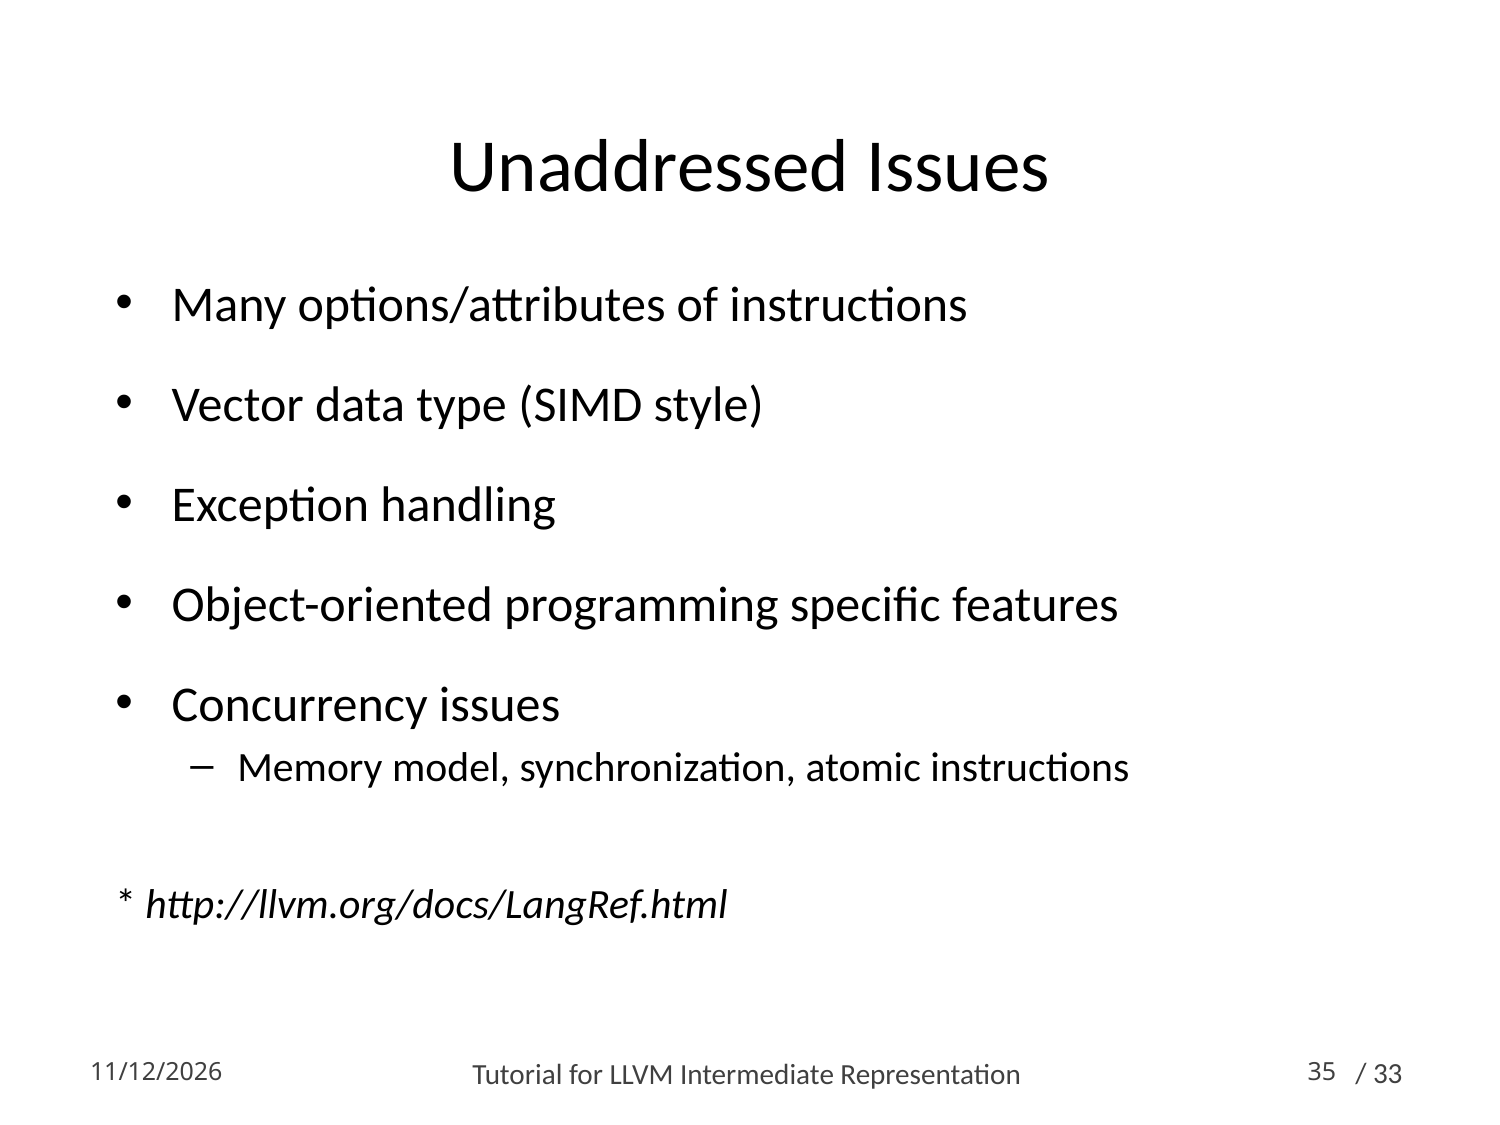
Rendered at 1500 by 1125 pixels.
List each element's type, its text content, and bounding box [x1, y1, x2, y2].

slide_number 35 [1281, 1042, 1352, 1103]
title Unaddressed Issues [75, 67, 1425, 256]
list Many options/attributes of instructions Vector data type (SIMD style) Exception handling Object-oriented programming specific features Concurrency issues Memory model, synchronization, atomic instructions * http://llvm.org/docs/LangRef.html [100, 233, 1425, 976]
footer Tutorial for LLVM Intermediate Representation [240, 1042, 1260, 1103]
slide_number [75, 1042, 240, 1103]
